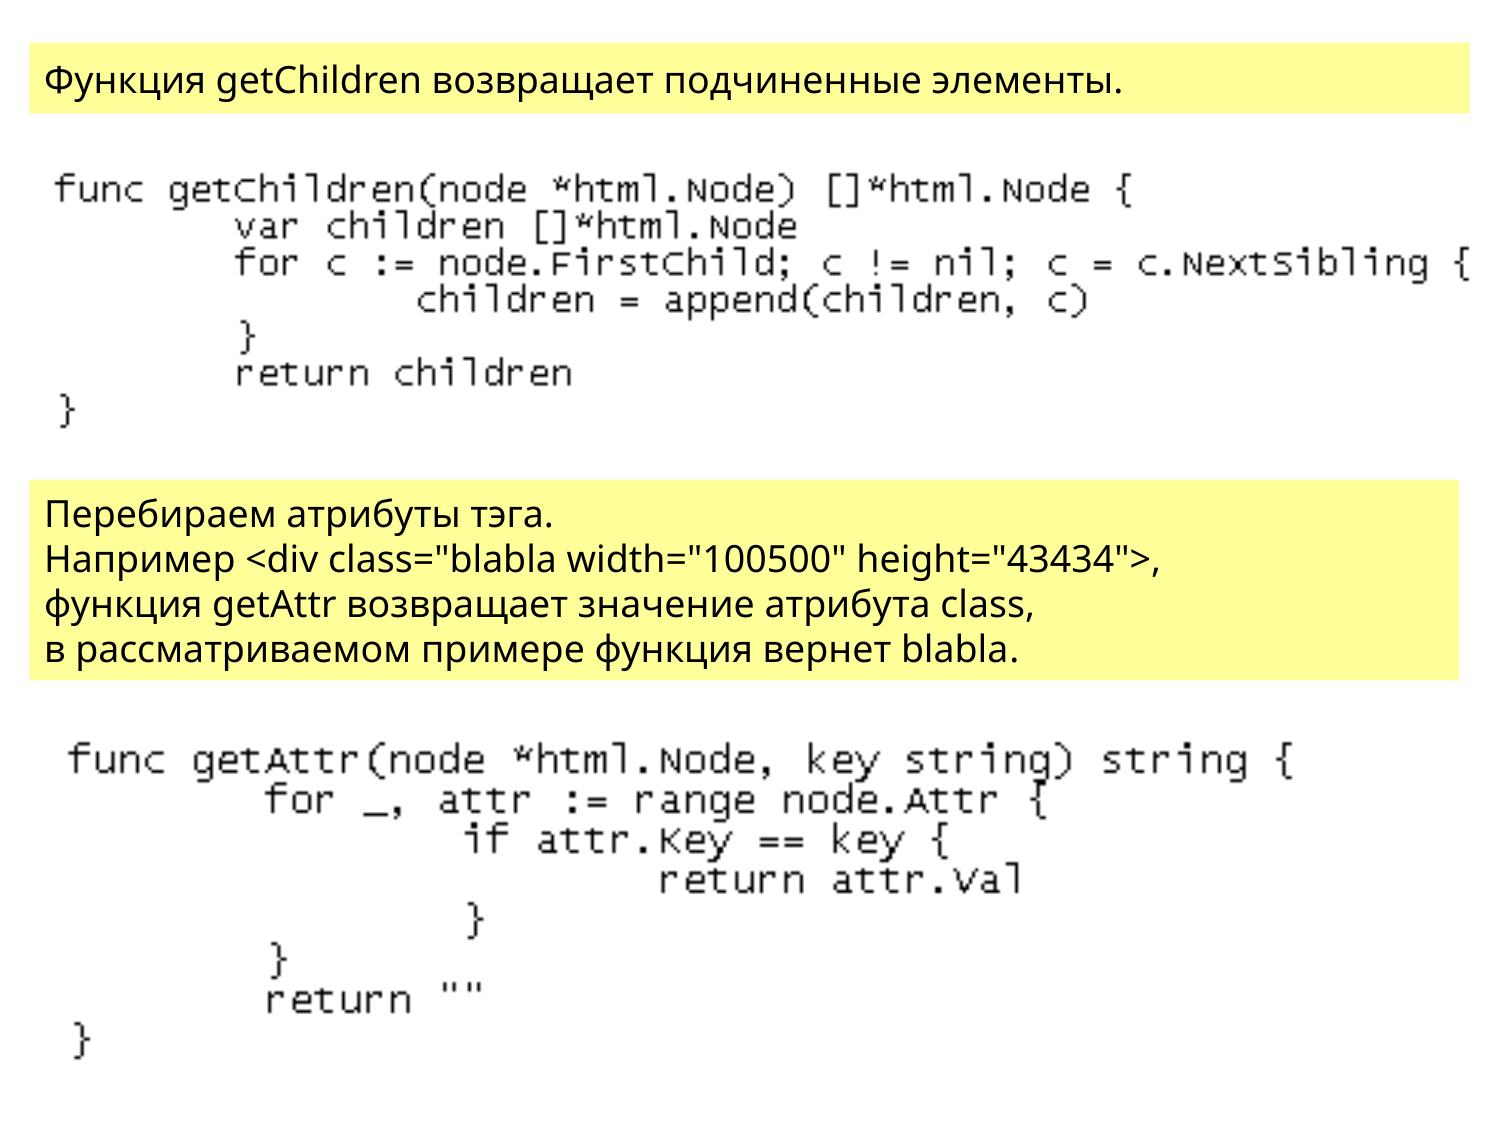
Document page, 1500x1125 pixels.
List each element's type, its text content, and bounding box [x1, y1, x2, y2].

picture [52, 163, 1495, 457]
text_box Перебираем атрибуты тэга. Например <div class="blabla width="100500" height="43434">, функция getAttr возвращает значение атрибута class, в рассматриваемом примере функция вернет blabla. [29, 479, 1459, 681]
picture [11, 731, 1388, 1095]
text_box Функция getChildren возвращает подчиненные элементы. [29, 42, 1470, 114]
